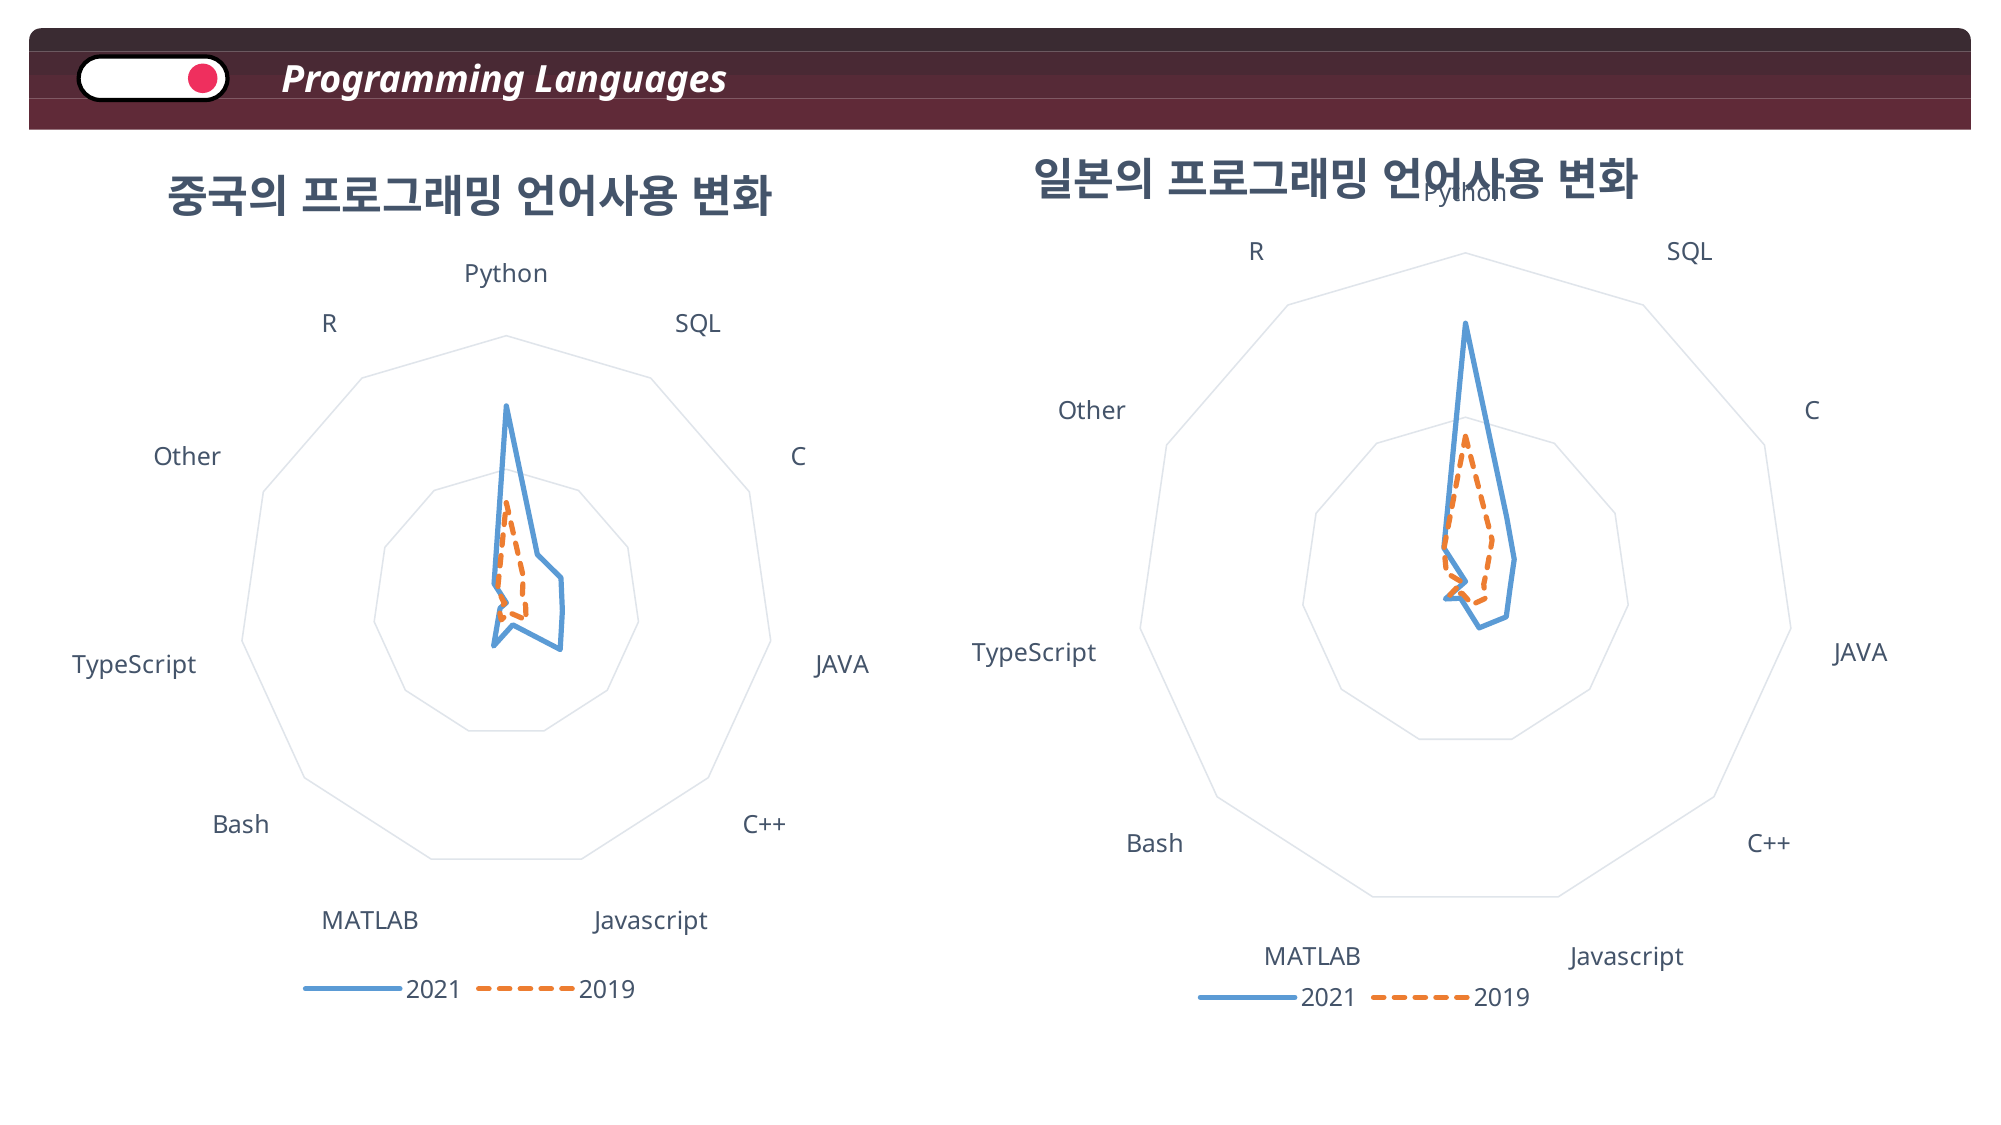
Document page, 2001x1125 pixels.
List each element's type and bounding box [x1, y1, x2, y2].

text_box [29, 28, 1971, 130]
chart [0, 123, 1915, 1021]
